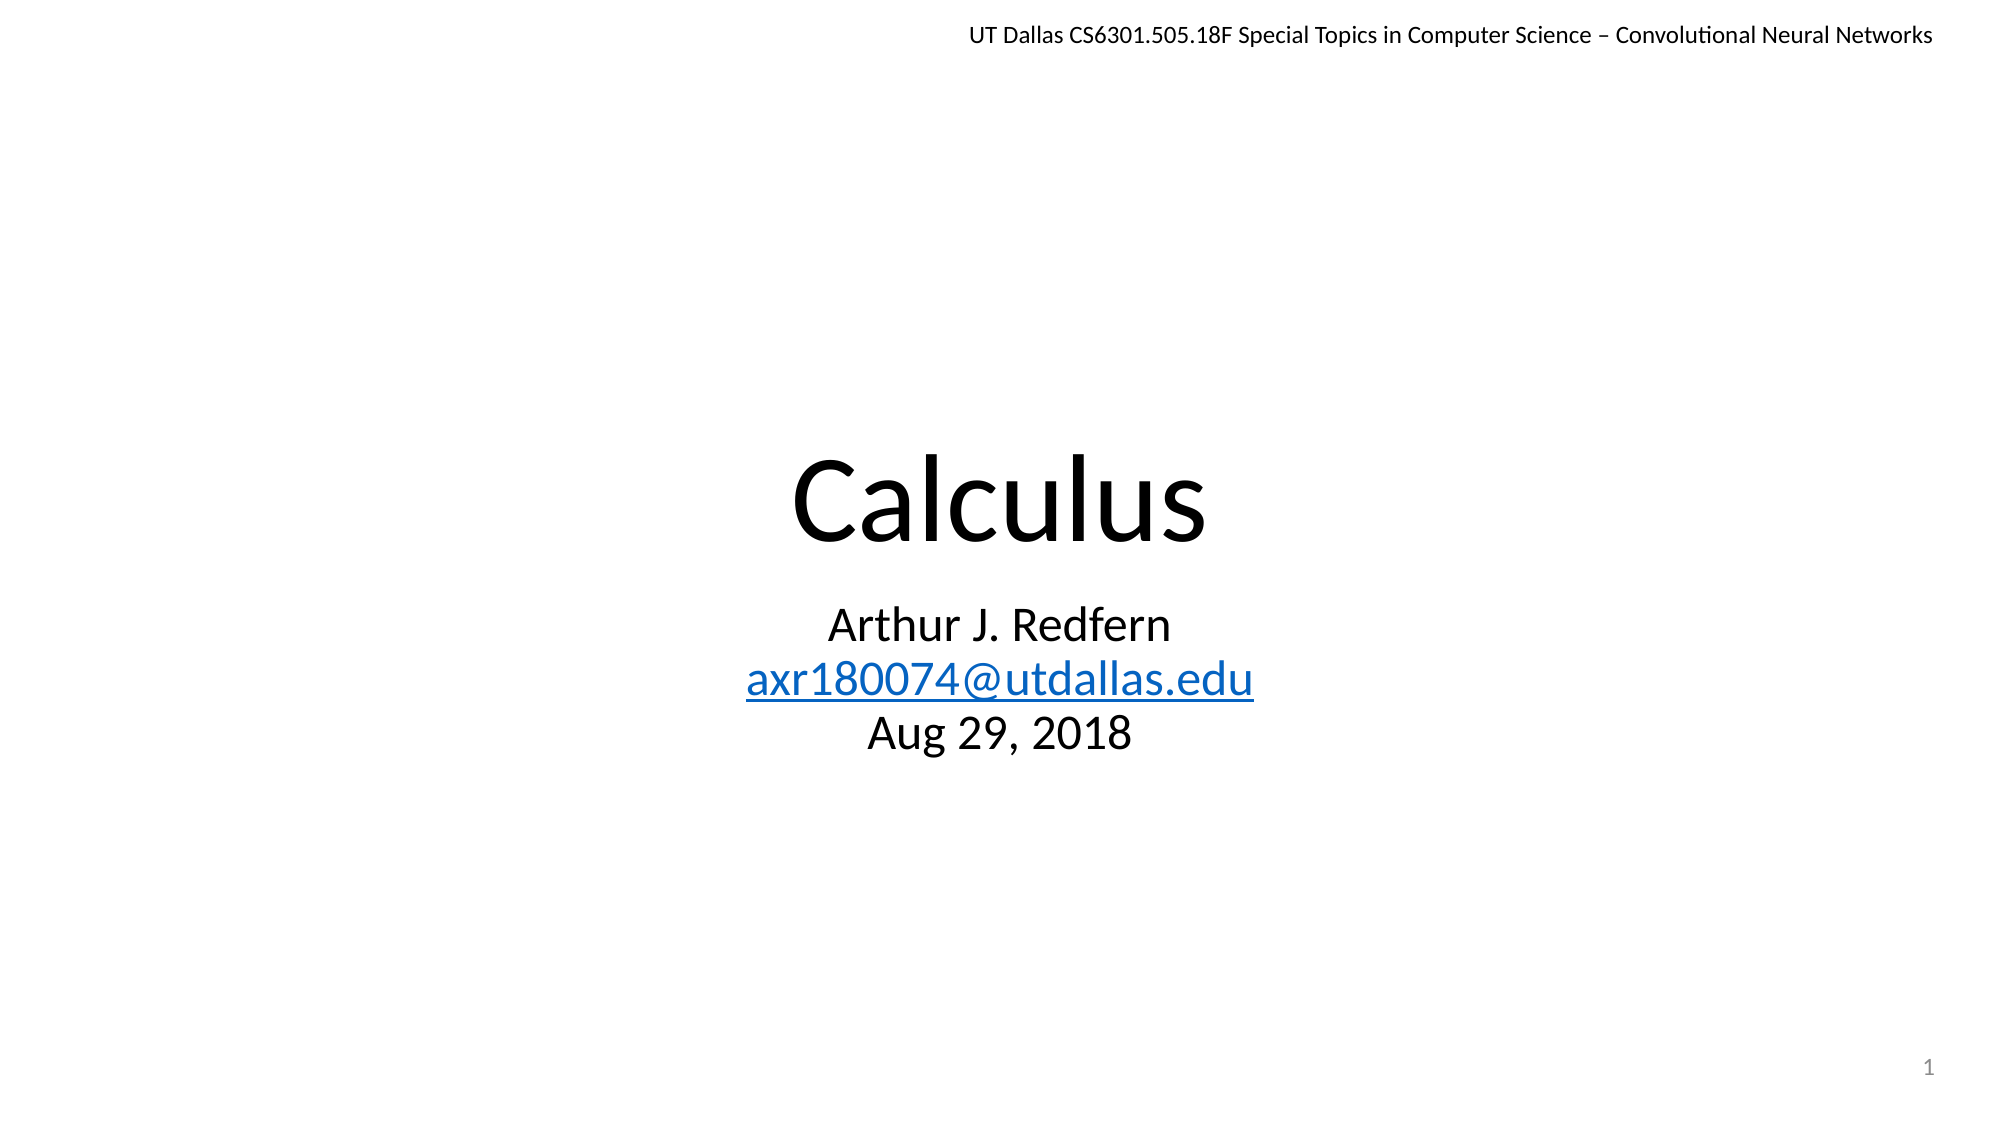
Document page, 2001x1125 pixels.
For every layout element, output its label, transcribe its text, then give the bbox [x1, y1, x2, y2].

slide_number 1 [1500, 1035, 1950, 1096]
title Calculus [249, 184, 1750, 576]
text_box UT Dallas CS6301.505.18F Special Topics in Computer Science – Convolutional Neural Networks [899, 11, 1950, 56]
subtitle Arthur J. Redfern axr180074@utdallas.edu Aug 29, 2018 [249, 590, 1750, 863]
